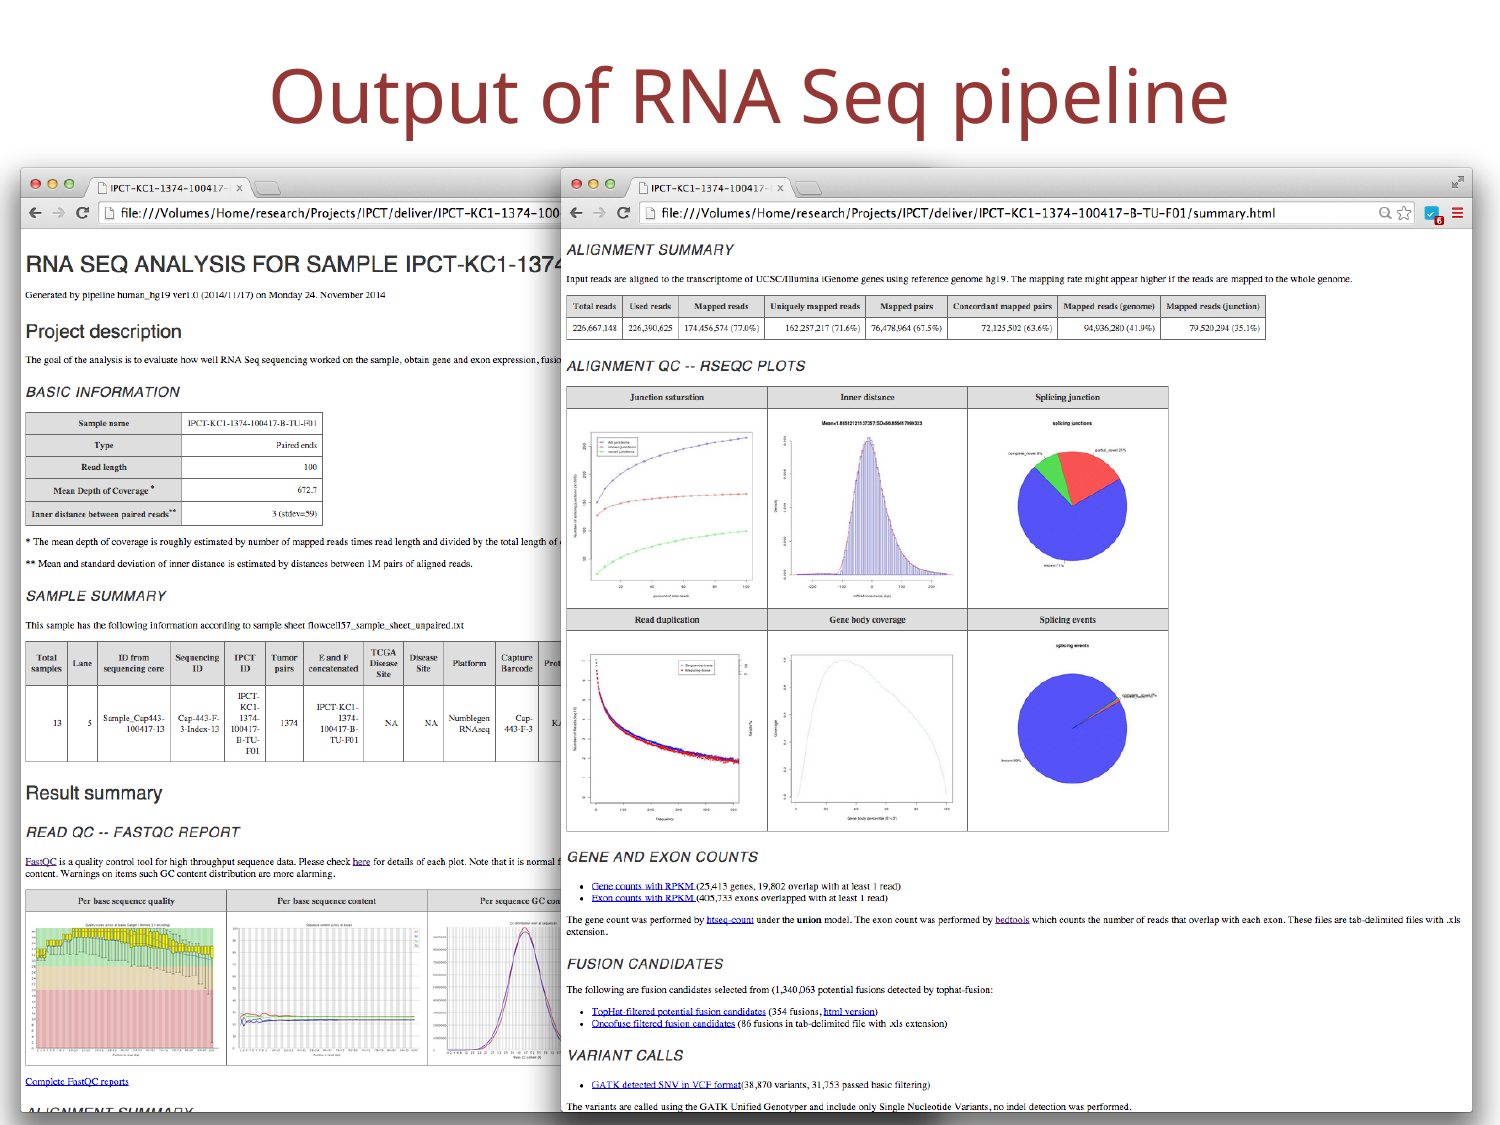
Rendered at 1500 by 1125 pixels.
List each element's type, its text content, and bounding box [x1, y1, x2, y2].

picture [0, 138, 1500, 1125]
title Output of RNA Seq pipeline [0, 0, 1500, 136]
